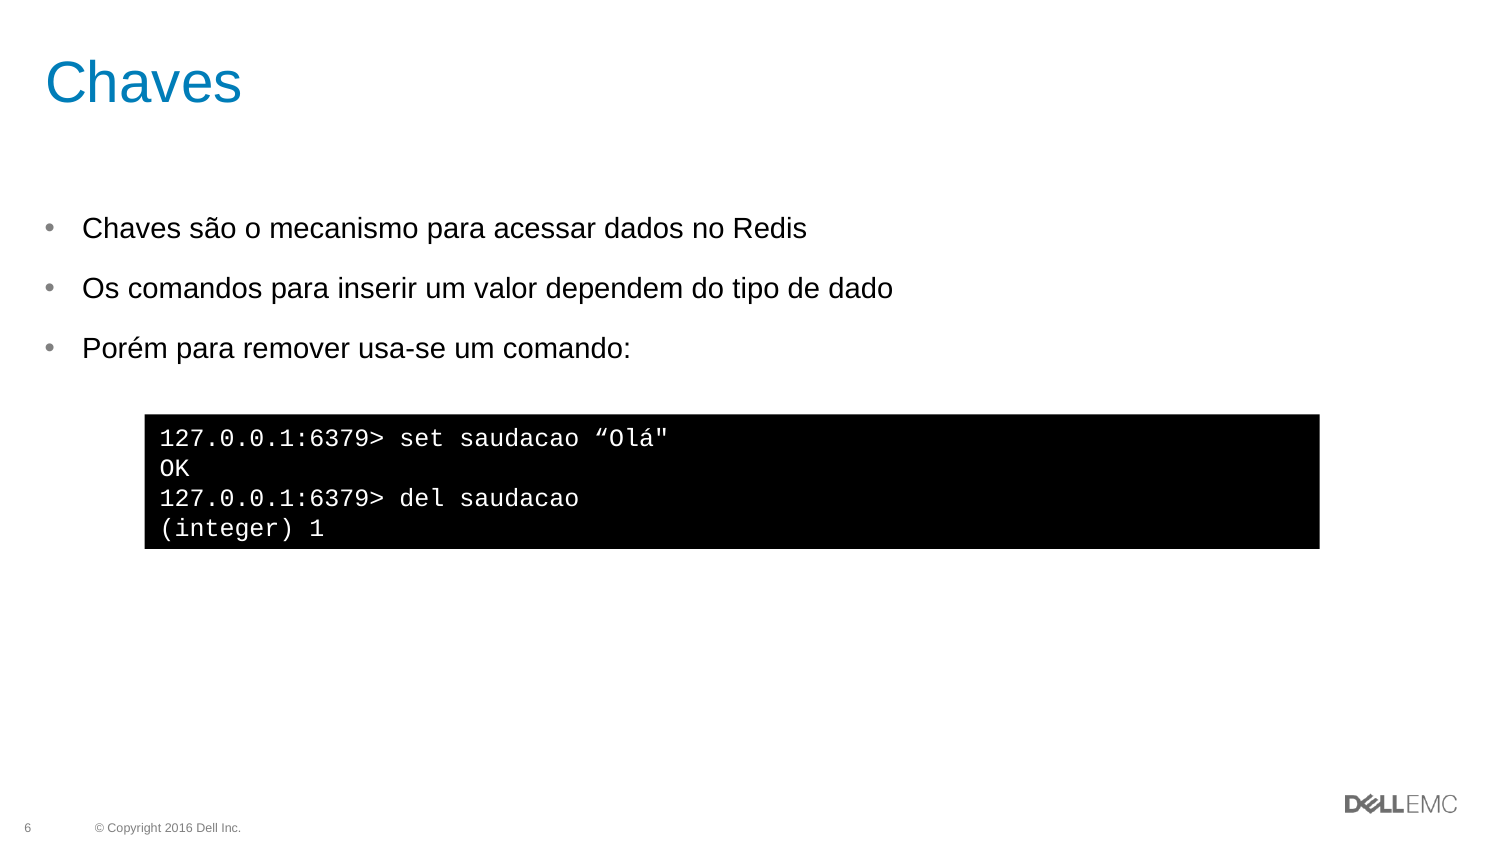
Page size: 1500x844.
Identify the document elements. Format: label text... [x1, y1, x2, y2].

title Chaves [45, 44, 1350, 150]
text_box 127.0.0.1:6379> set saudacao “Olá" OK 127.0.0.1:6379> del saudacao (integer) 1 [144, 414, 1320, 549]
picture [1345, 793, 1457, 814]
list Chaves são o mecanismo para acessar dados no Redis Os comandos para inserir um valor dependem do tipo de dado Porém para remover usa-se um comando: [44, 209, 1350, 734]
